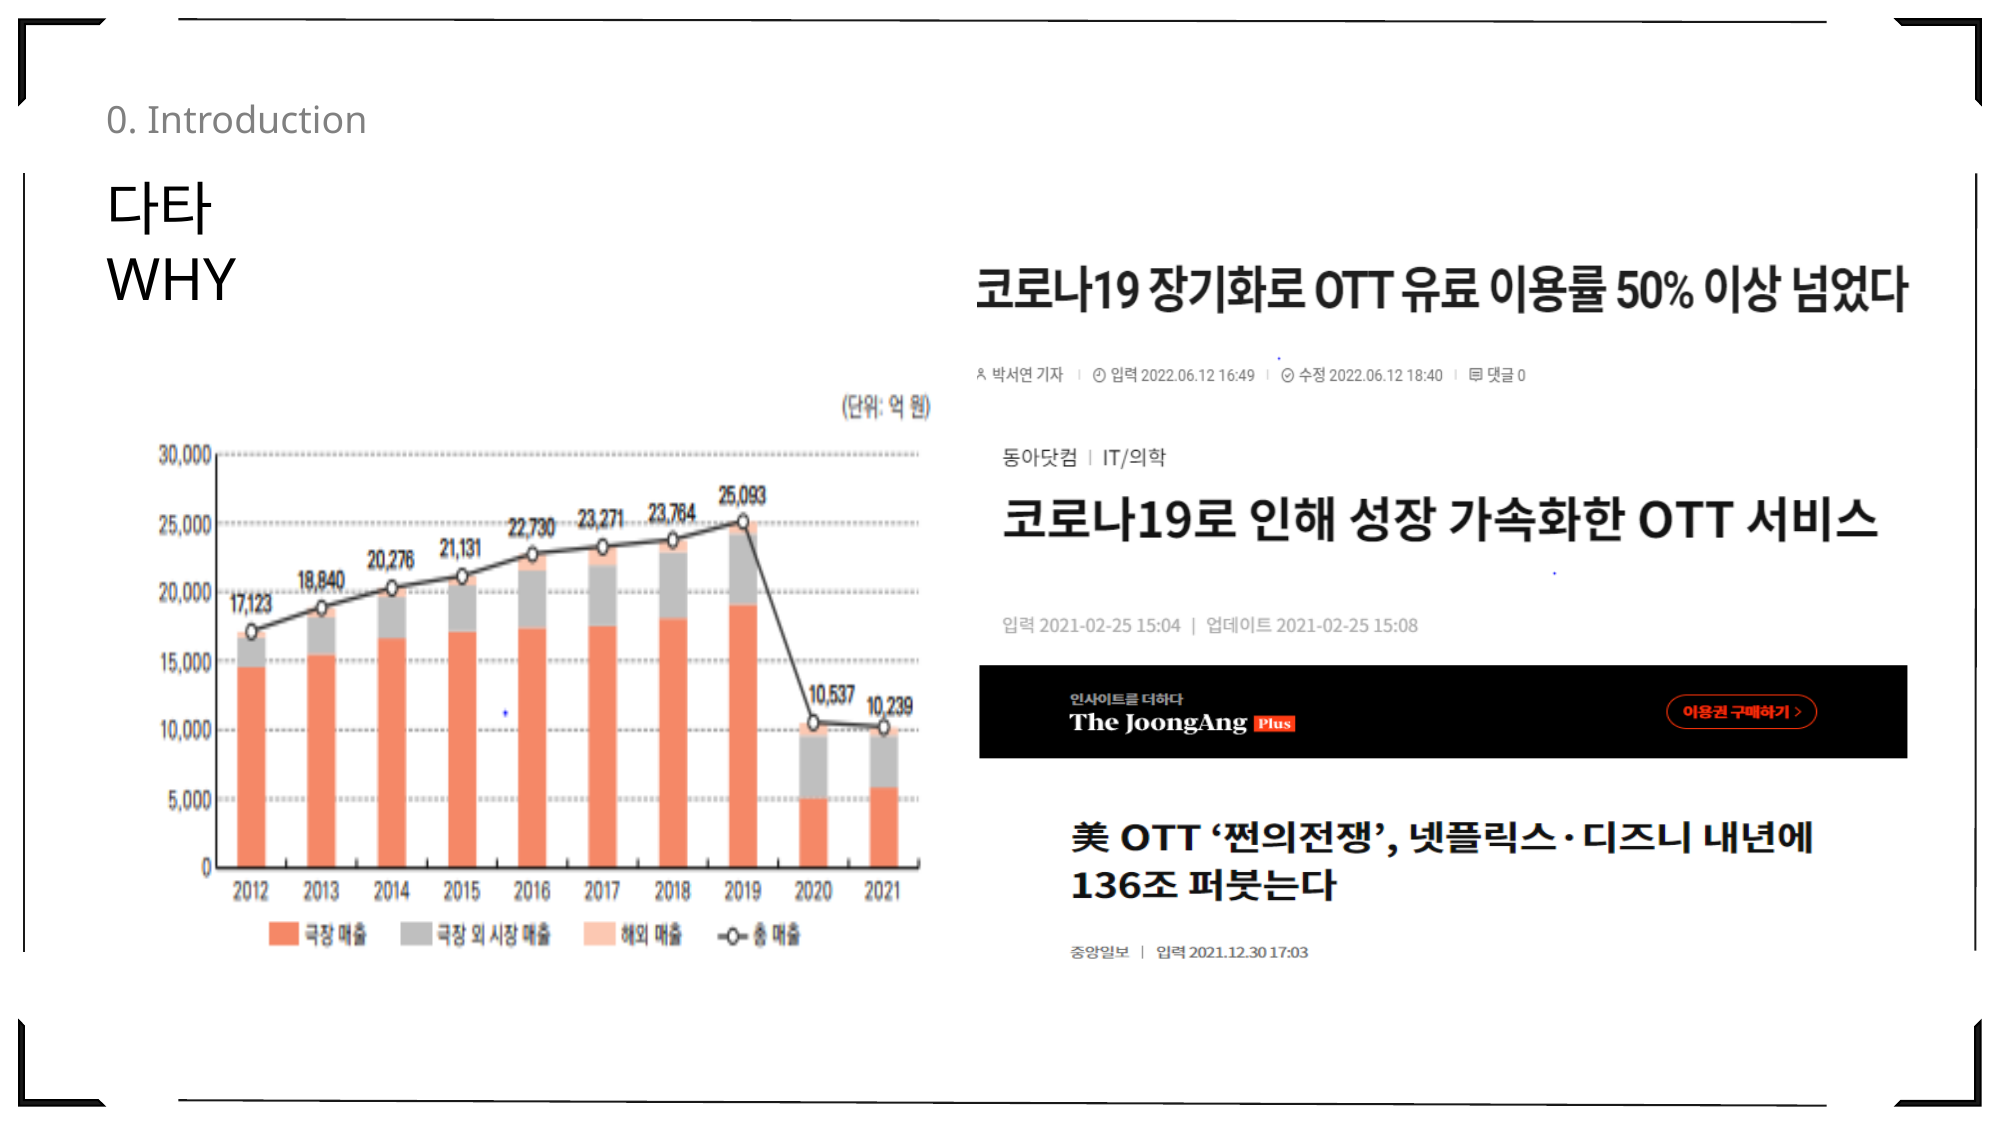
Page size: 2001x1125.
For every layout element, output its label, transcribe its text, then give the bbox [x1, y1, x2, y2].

text_box 0. Introduction [91, 88, 427, 149]
text_box 다타 WHY [91, 164, 551, 320]
picture [997, 435, 1893, 645]
picture [153, 390, 941, 961]
picture [977, 236, 1914, 398]
picture [977, 662, 1914, 976]
